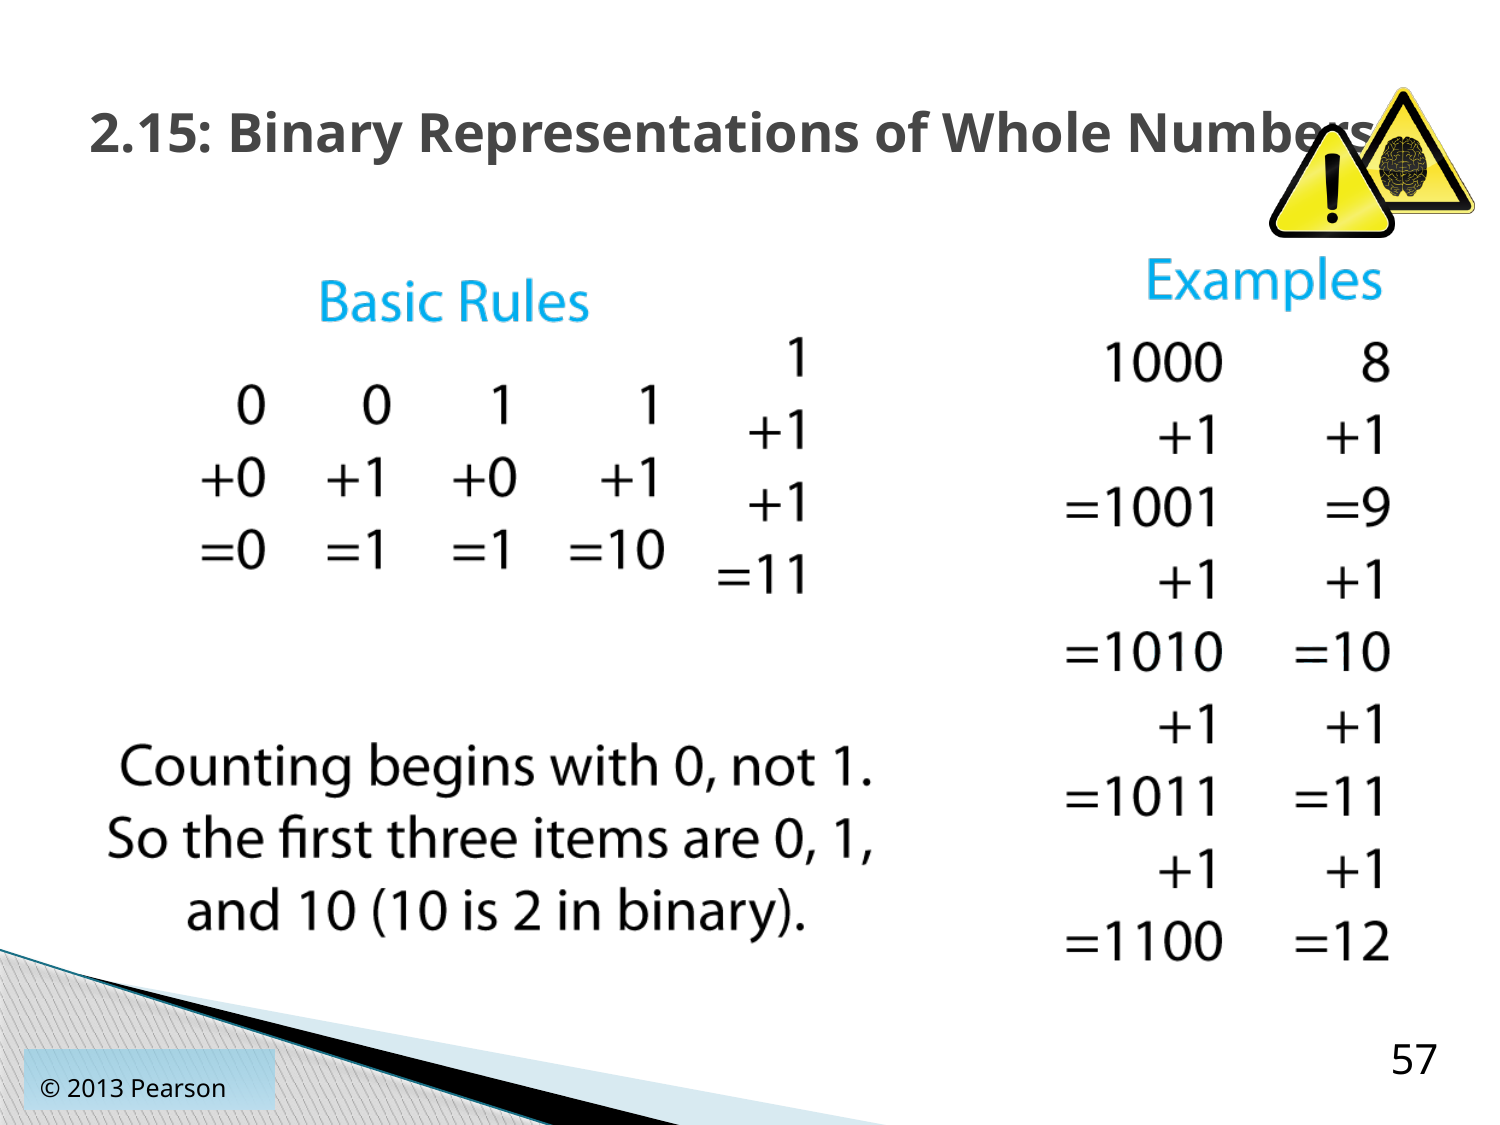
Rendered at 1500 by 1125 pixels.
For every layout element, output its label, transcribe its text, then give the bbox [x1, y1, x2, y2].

title 2.15: Binary Representations of Whole Numbers [75, 62, 1425, 200]
footer © 2013 Pearson [24, 1050, 275, 1110]
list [106, 249, 1392, 976]
picture [1269, 87, 1476, 238]
slide_number 57 [1312, 1037, 1454, 1098]
